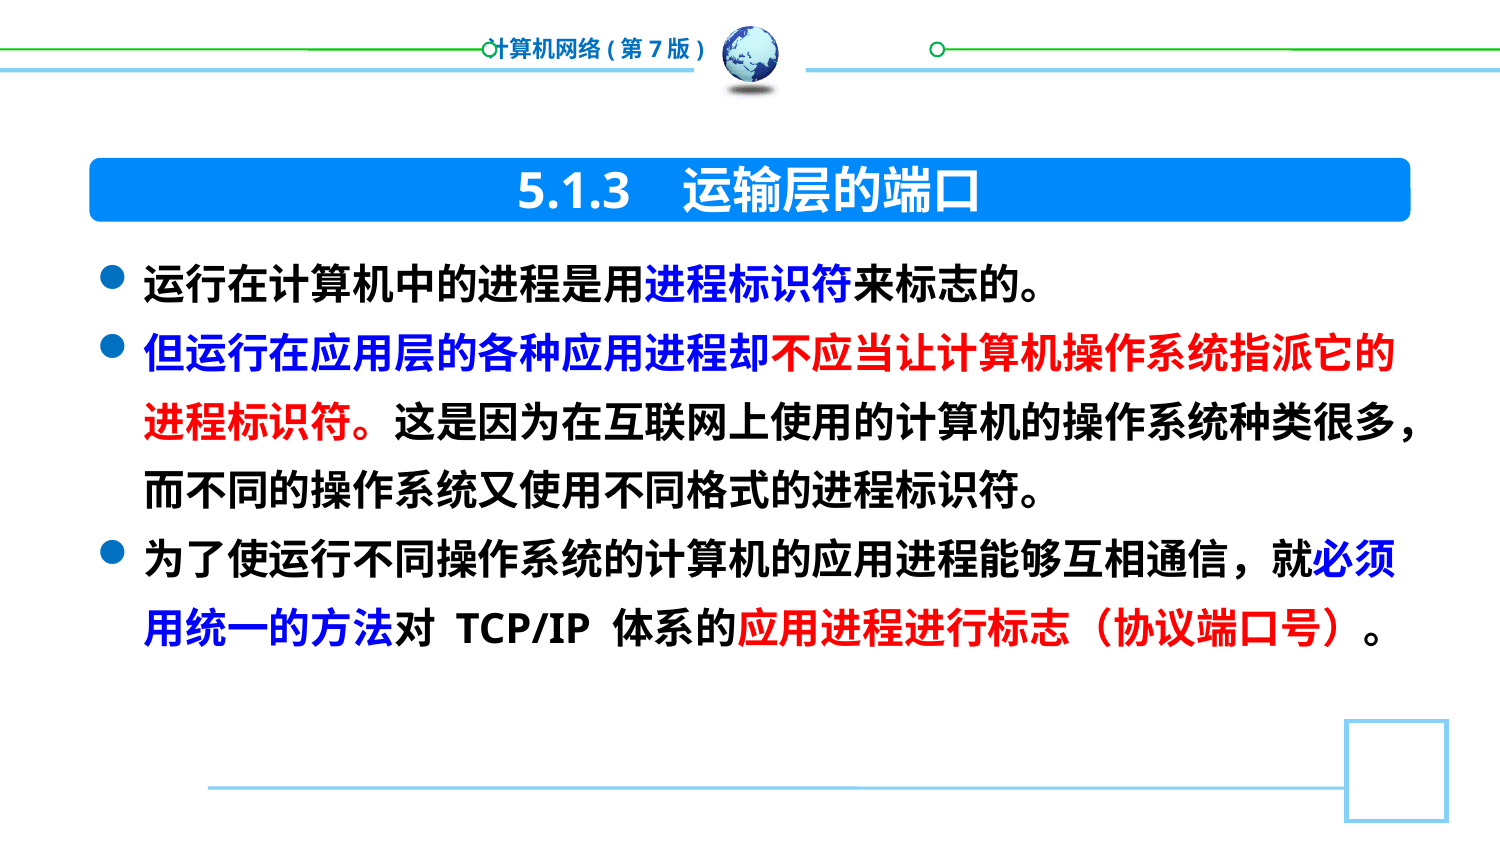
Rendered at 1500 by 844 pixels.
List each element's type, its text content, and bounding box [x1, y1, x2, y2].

picture [720, 24, 780, 100]
text_box 5.1.3 运输层的端口 [502, 151, 998, 226]
text_box [89, 157, 502, 222]
text_box 运行在计算机中的进程是用进程标识符来标志的。 但运行在应用层的各种应用进程却不应当让计算机操作系统指派它的进程标识符。这是因为在互联网上使用的计算机的操作系统种类很多，而不同的操作系统又使用不同格式的进程标识符。 为了使运行不同操作系统的计算机的应用进程能够互相通信，就必须用统一的方法对 TCP/IP 体系的应用进程进行标志（协议端口号）。 [81, 231, 1415, 728]
text_box [998, 157, 1411, 222]
